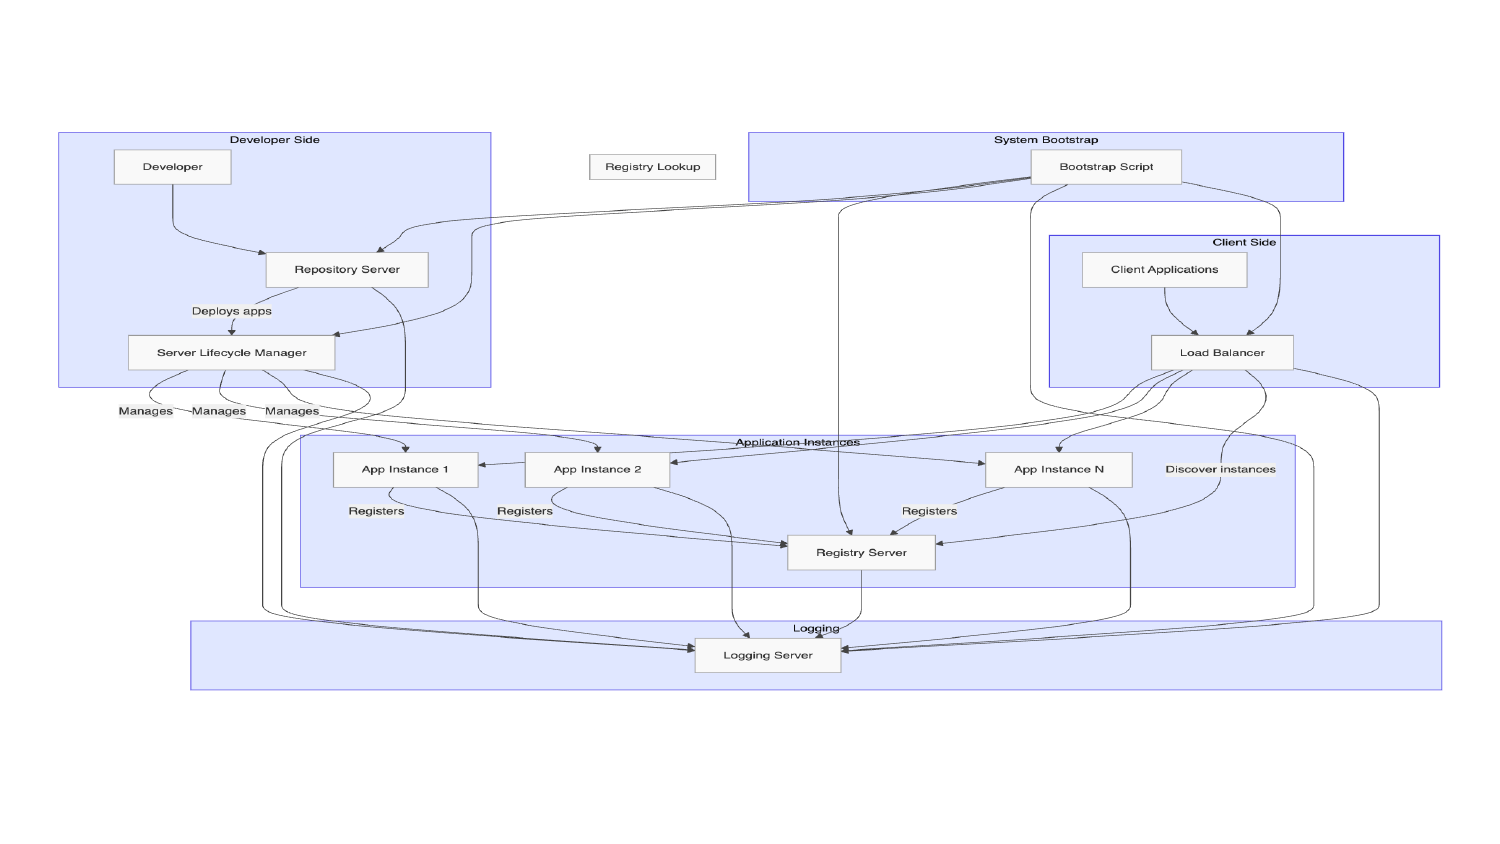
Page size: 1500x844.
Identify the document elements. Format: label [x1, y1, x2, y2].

picture [50, 72, 1450, 750]
